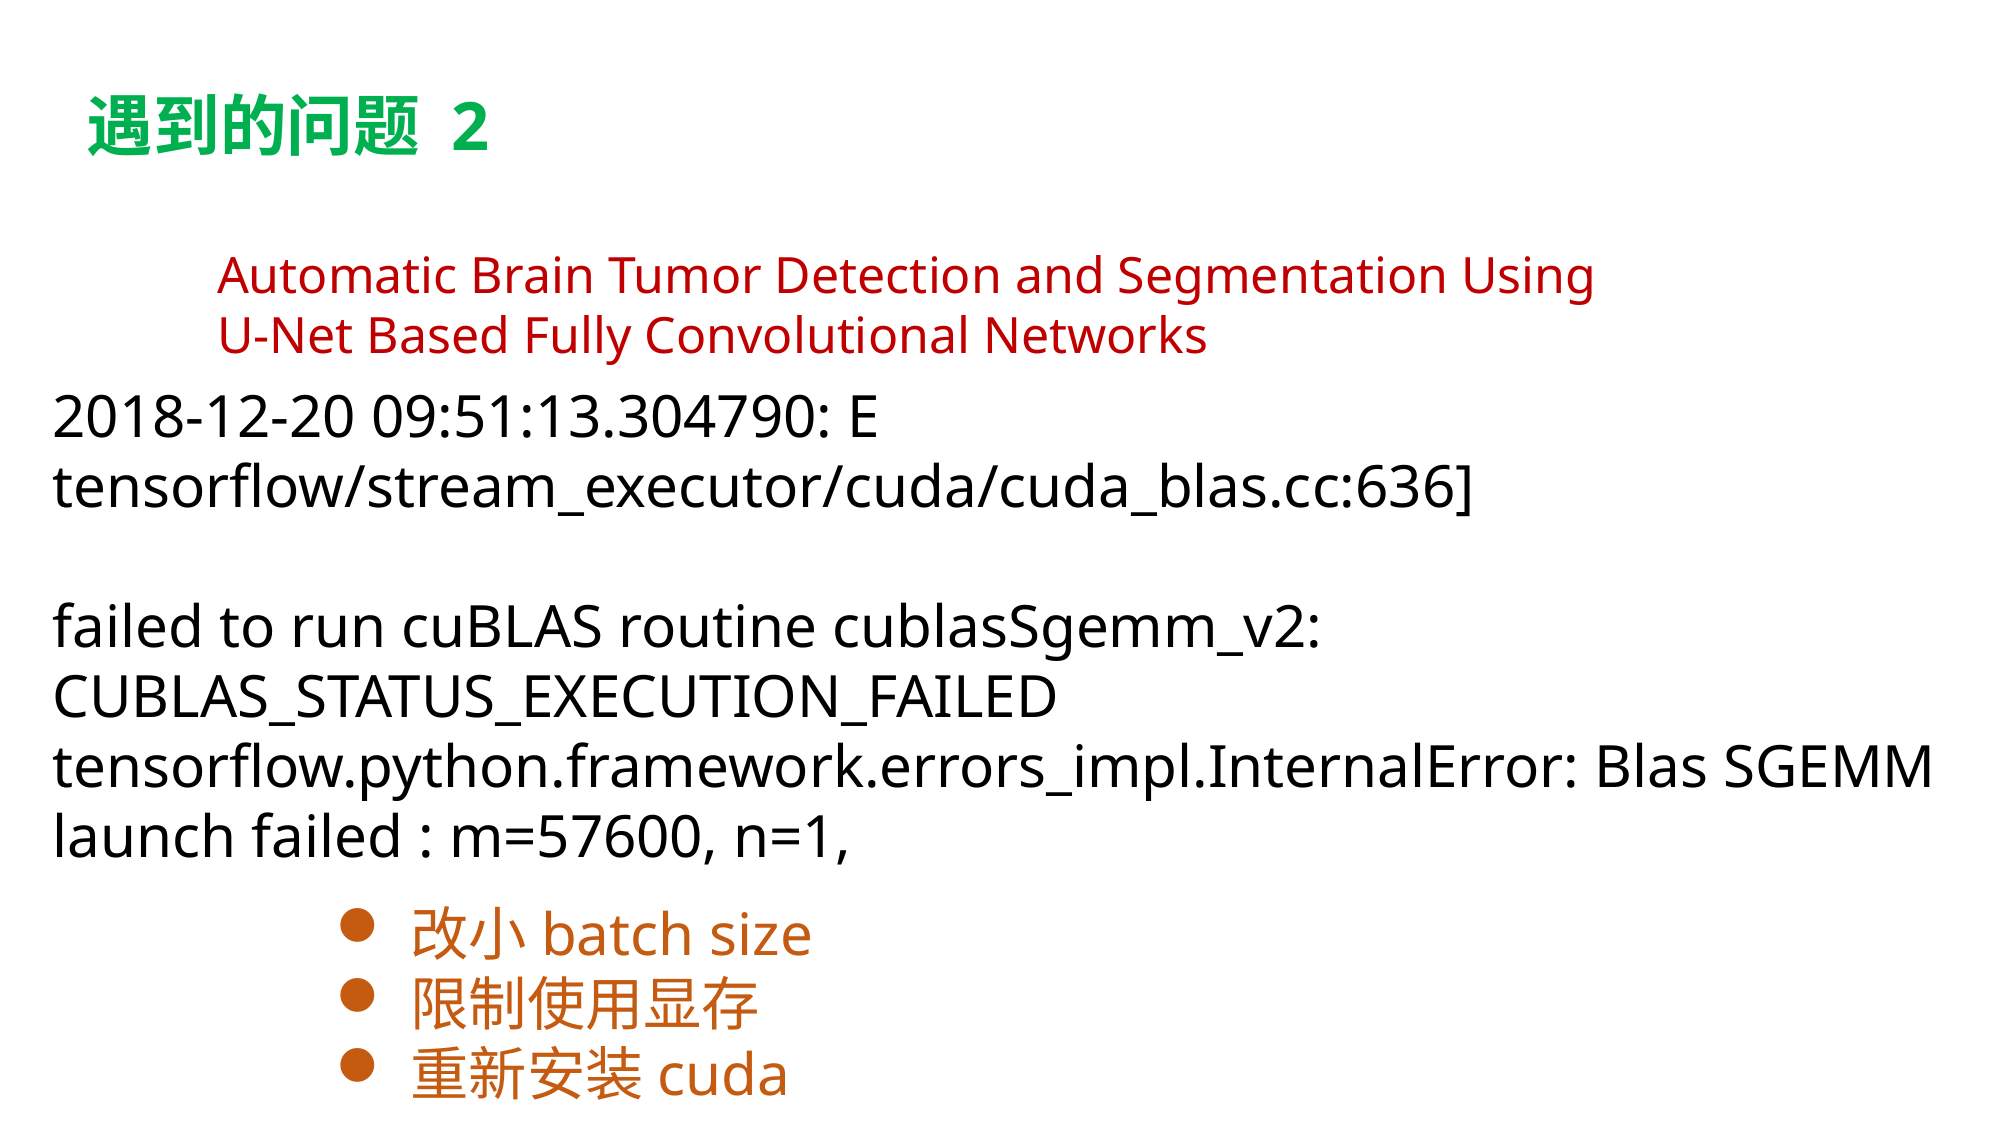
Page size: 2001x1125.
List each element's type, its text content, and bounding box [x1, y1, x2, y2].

text_box 遇到的问题 2 [71, 76, 570, 172]
text_box 2018-12-20 09:51:13.304790: E tensorflow/stream_executor/cuda/cuda_blas.cc:636] failed to run cuBLAS routine cublasSgemm_v2: CUBLAS_STATUS_EXECUTION_FAILED tensorflow.python.framework.errors_impl.InternalError: Blas SGEMM launch failed : m=57600, n=1, [38, 372, 2000, 877]
text_box Automatic Brain Tumor Detection and Segmentation Using U-Net Based Fully Convolutional Networks [202, 235, 1677, 371]
text_box 改小batch size 限制使用显存 重新安装cuda [320, 889, 1034, 1115]
